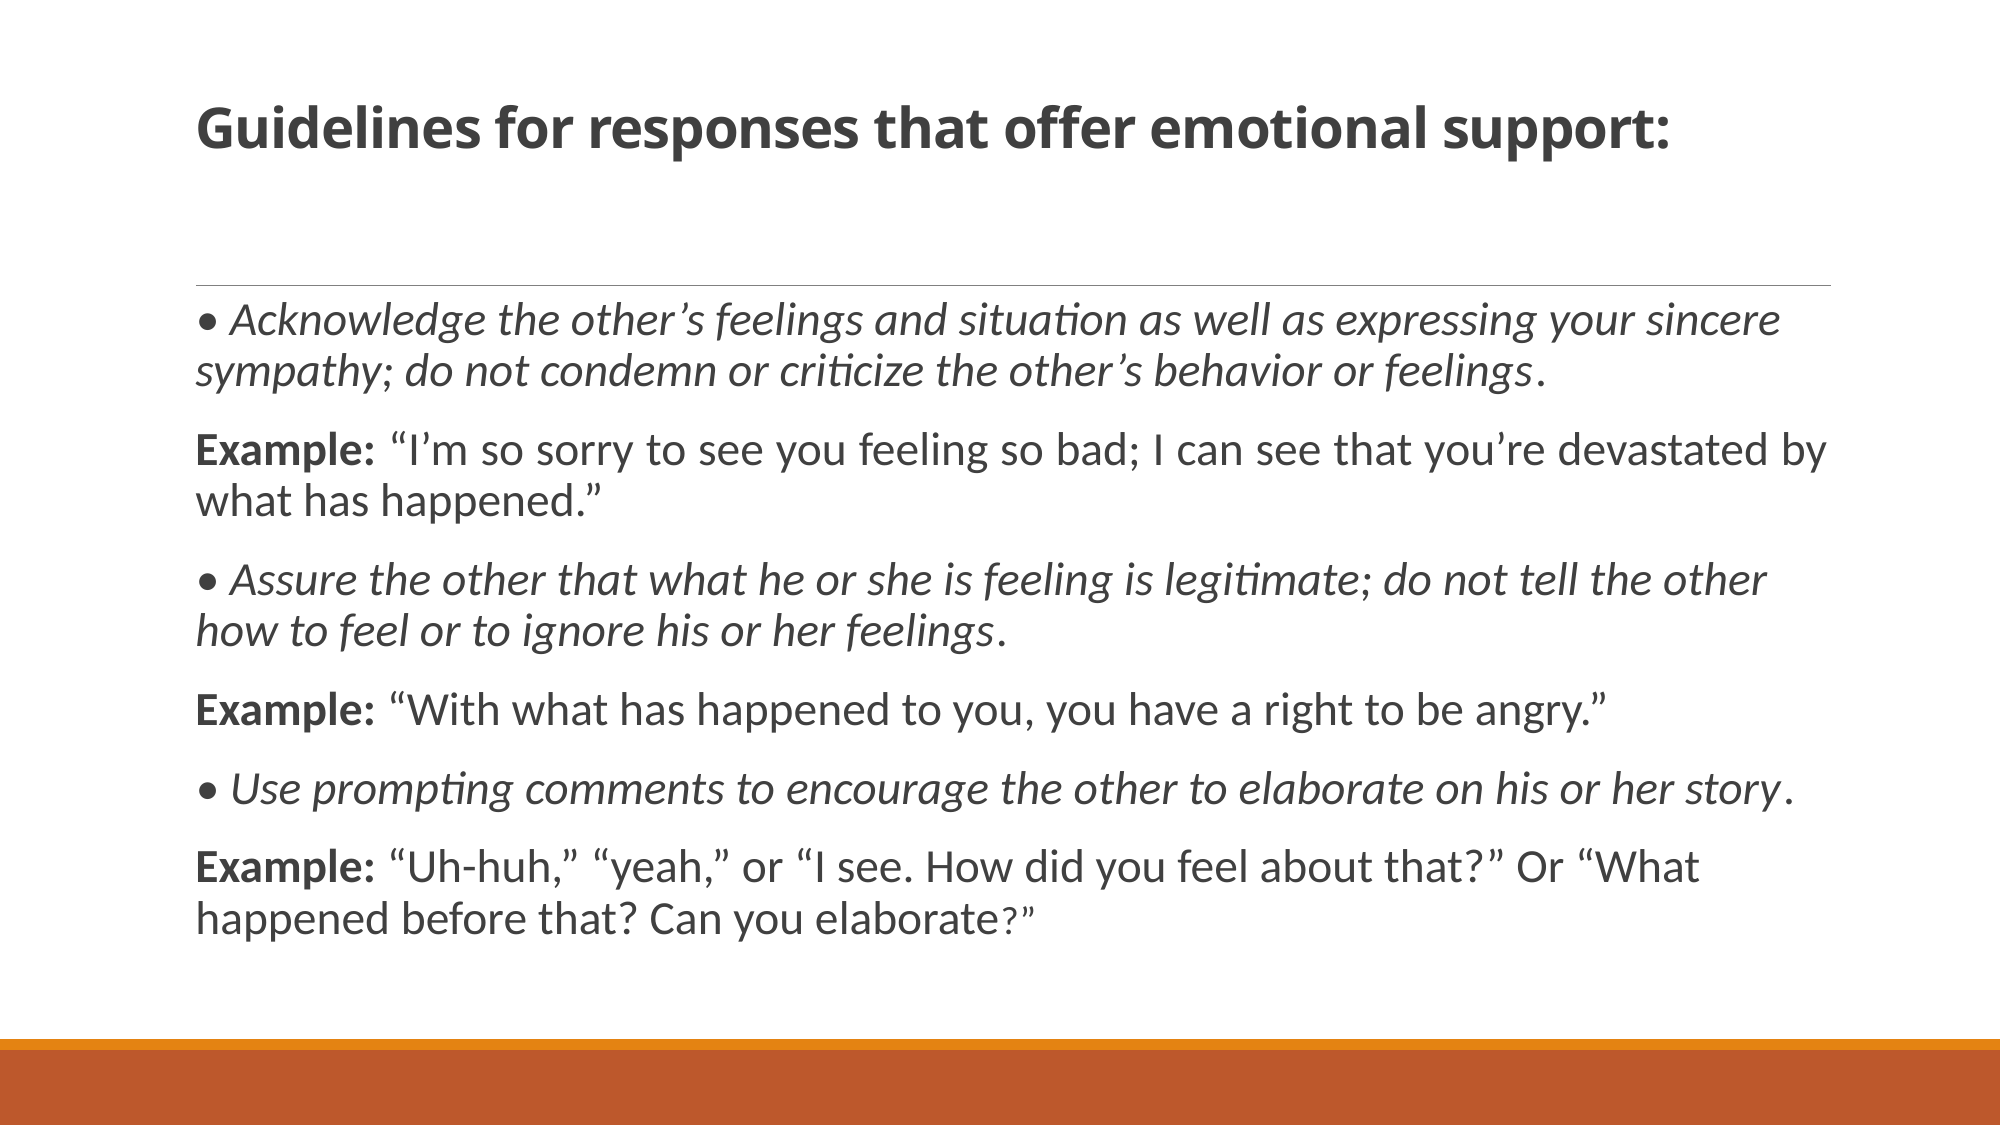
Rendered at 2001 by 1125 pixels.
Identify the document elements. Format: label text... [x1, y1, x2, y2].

title Guidelines for responses that offer emotional support: [180, 47, 1830, 168]
list • Acknowledge the other’s feelings and situation as well as expressing your sincere sympathy; do not condemn or criticize the other’s behavior or feelings. Example: “I’m so sorry to see you feeling so bad; I can see that you’re devastated by what has happened.” • Assure the other that what he or she is feeling is legitimate; do not tell the other how to feel or to ignore his or her feelings. Example: “With what has happened to you, you have a right to be angry.” • Use prompting comments to encourage the other to elaborate on his or her story. Example: “Uh-huh,” “yeah,” or “I see. How did you feel about that?” Or “What happened before that? Can you elaborate?” [180, 286, 1830, 963]
